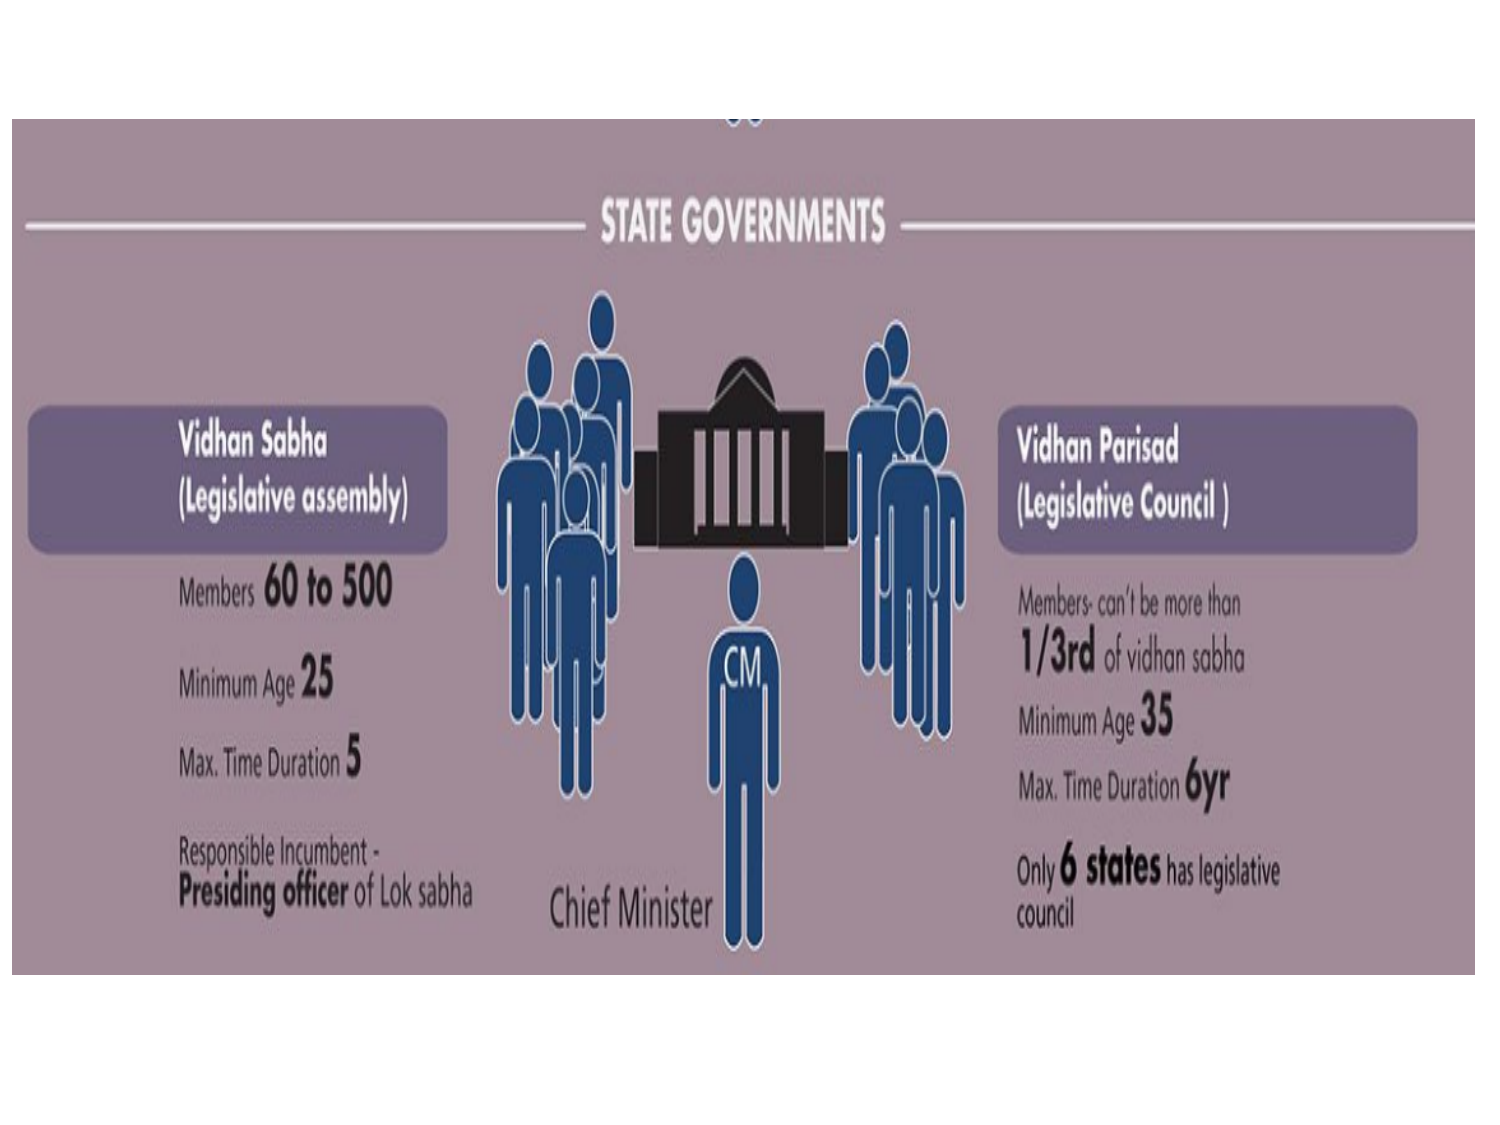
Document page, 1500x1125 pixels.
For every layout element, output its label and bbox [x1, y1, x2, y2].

picture [12, 119, 1476, 976]
